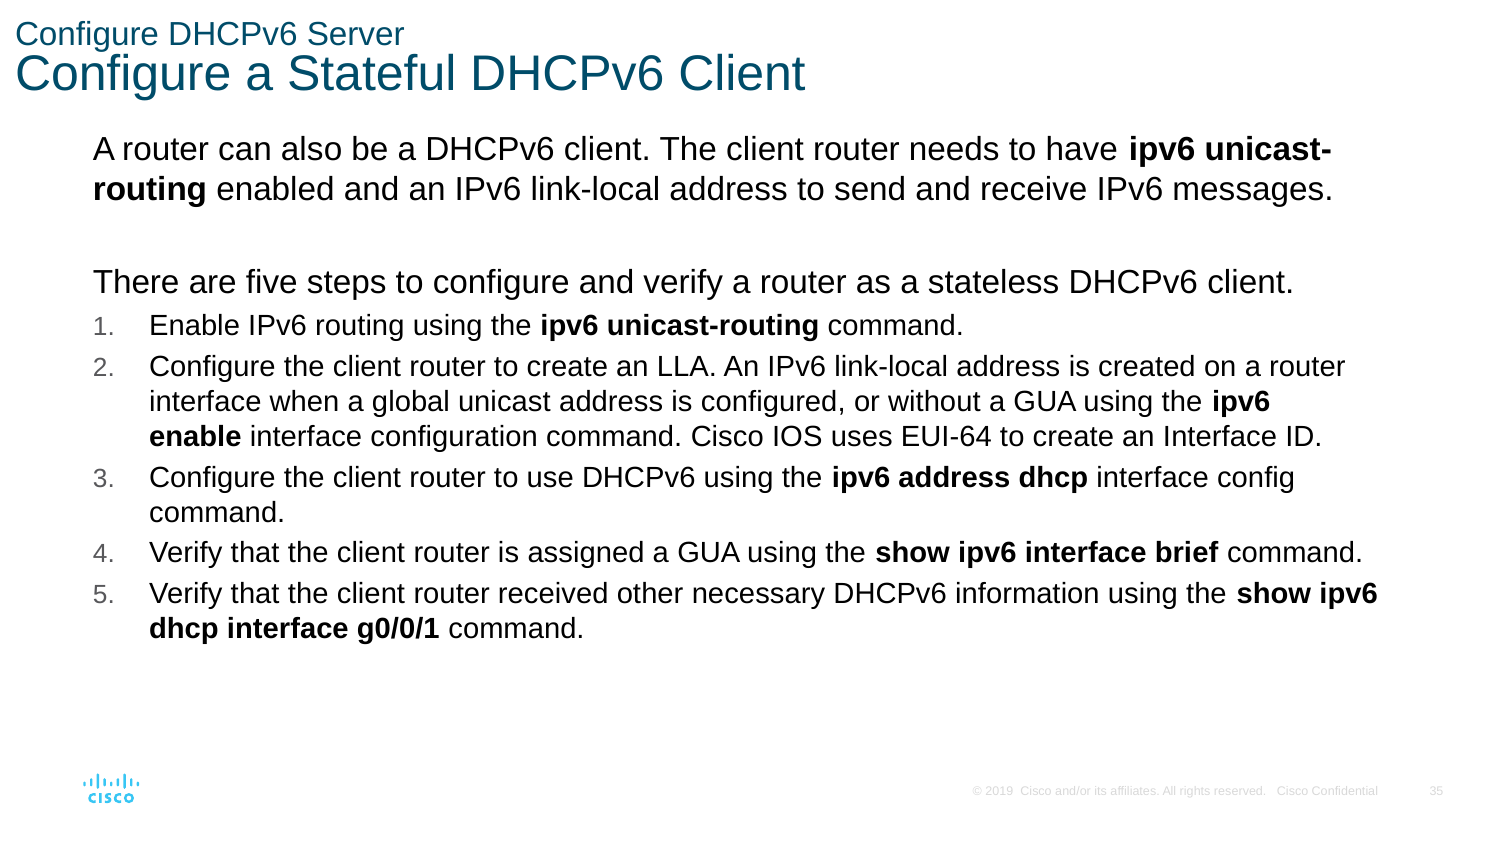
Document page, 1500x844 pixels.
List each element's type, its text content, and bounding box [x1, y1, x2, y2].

list A router can also be a DHCPv6 client. The client router needs to have ipv6 unicast-routing enabled and an IPv6 link-local address to send and receive IPv6 messages. There are five steps to configure and verify a router as a stateless DHCPv6 client. Enable IPv6 routing using the ipv6 unicast-routing command. Configure the client router to create an LLA. An IPv6 link-local address is created on a router interface when a global unicast address is configured, or without a GUA using the ipv6 enable interface configuration command. Cisco IOS uses EUI-64 to create an Interface ID. Configure the client router to use DHCPv6 using the ipv6 address dhcp interface config command. Verify that the client router is assigned a GUA using the show ipv6 interface brief command. Verify that the client router received other necessary DHCPv6 information using the show ipv6 dhcp interface g0/0/1 command. [77, 120, 1437, 726]
title Configure DHCPv6 Server Configure a Stateful DHCPv6 Client [0, 0, 1369, 121]
